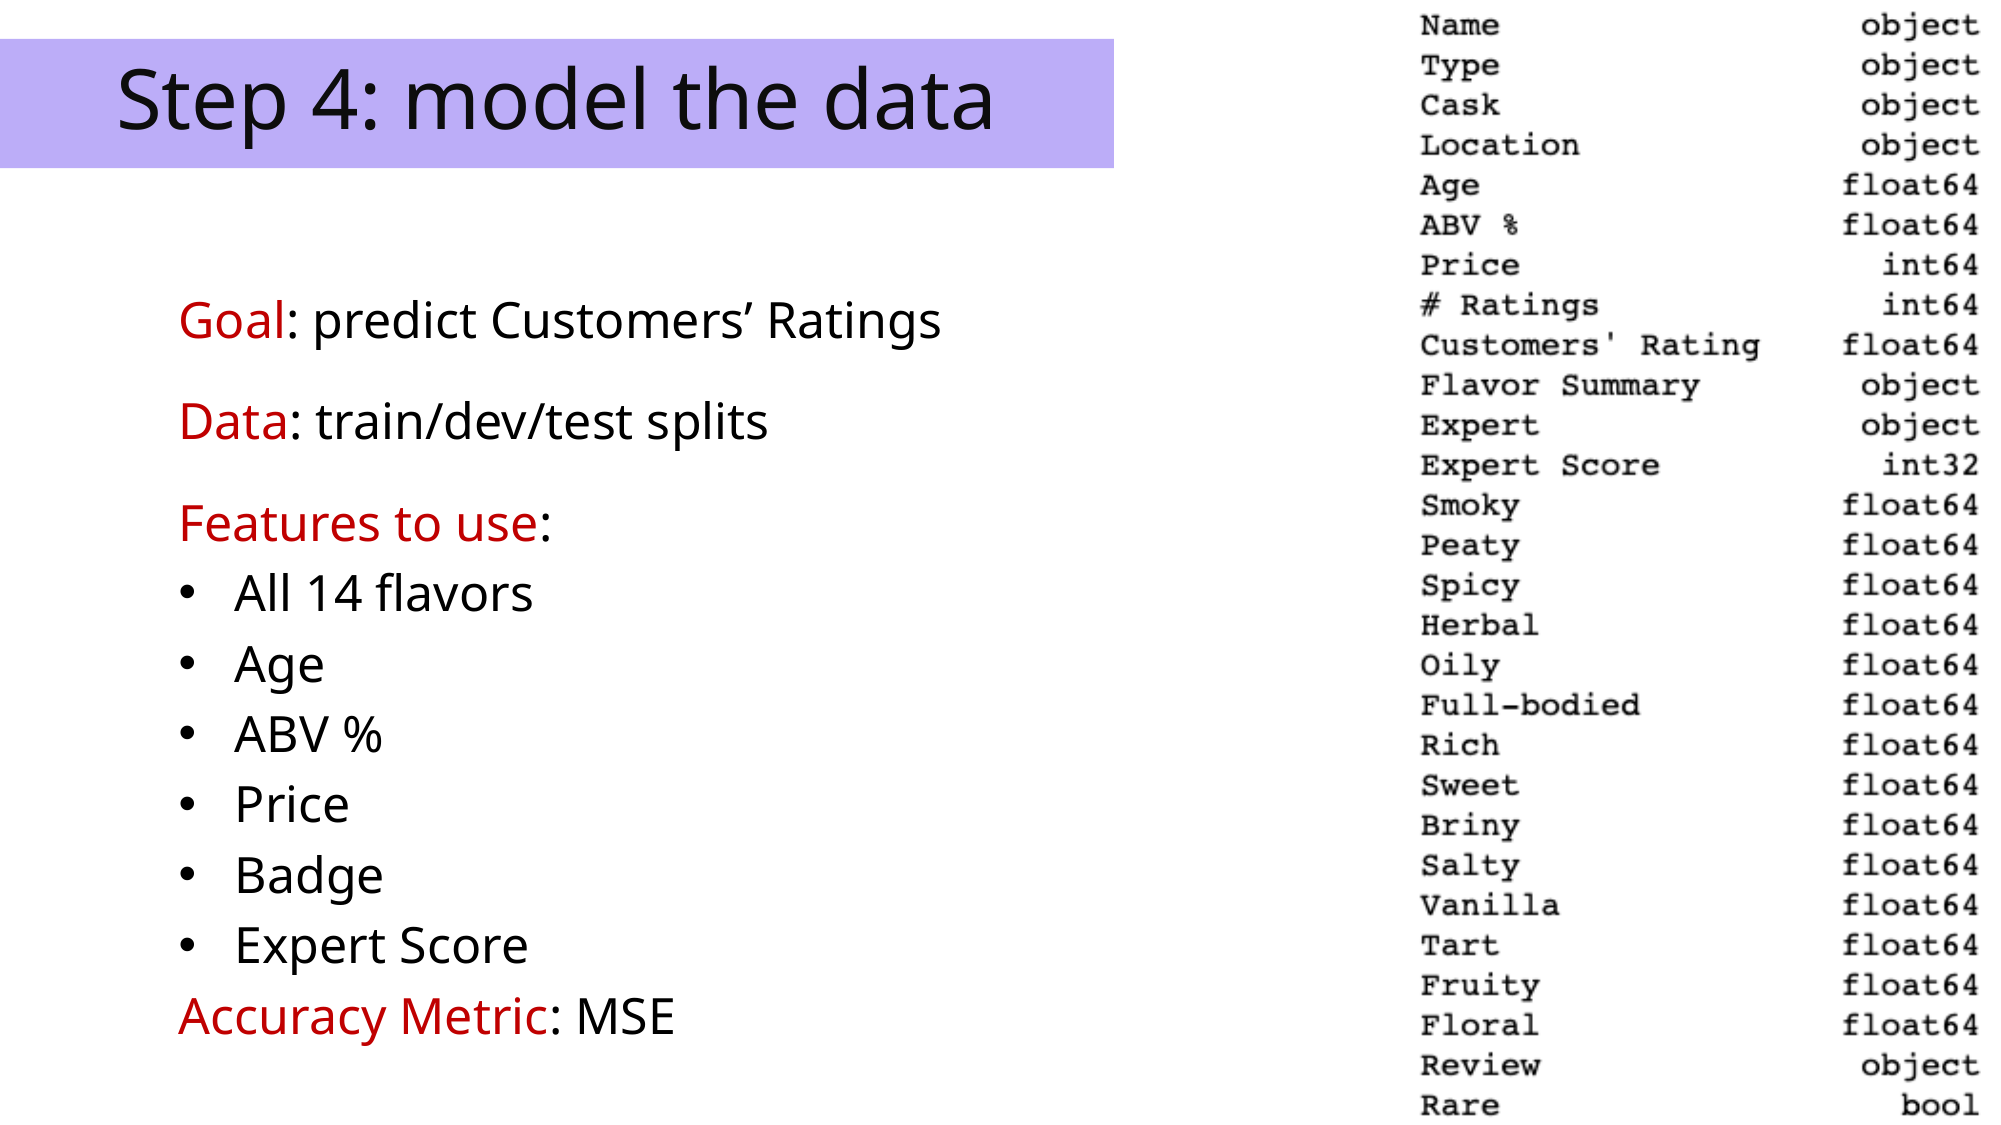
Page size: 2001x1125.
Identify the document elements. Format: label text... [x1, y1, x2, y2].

text_box Step 4: model the data [0, 38, 1114, 169]
text_box Goal: predict Customers’ Ratings Data: train/dev/test splits Features to use: All 14 flavors Age ABV % Price Badge Expert Score Accuracy Metric: MSE [163, 280, 1094, 1052]
picture [1409, 0, 2000, 1125]
